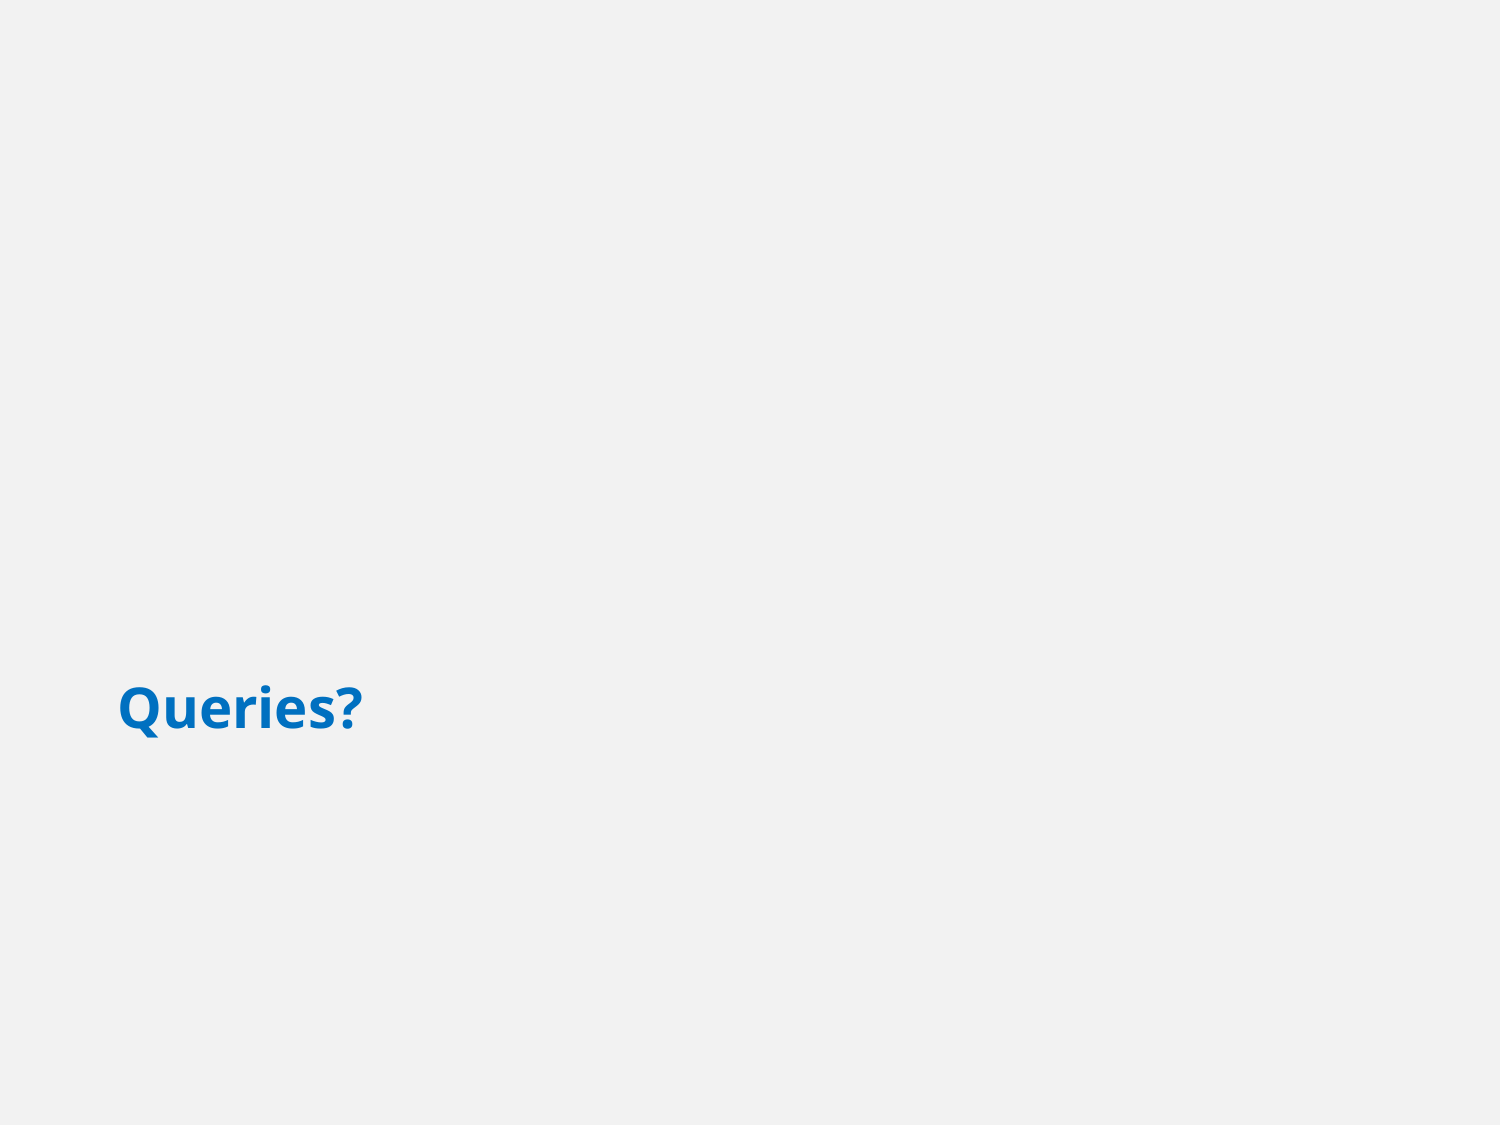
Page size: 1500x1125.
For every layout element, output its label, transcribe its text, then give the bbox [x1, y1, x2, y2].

title Queries? [102, 280, 1397, 749]
